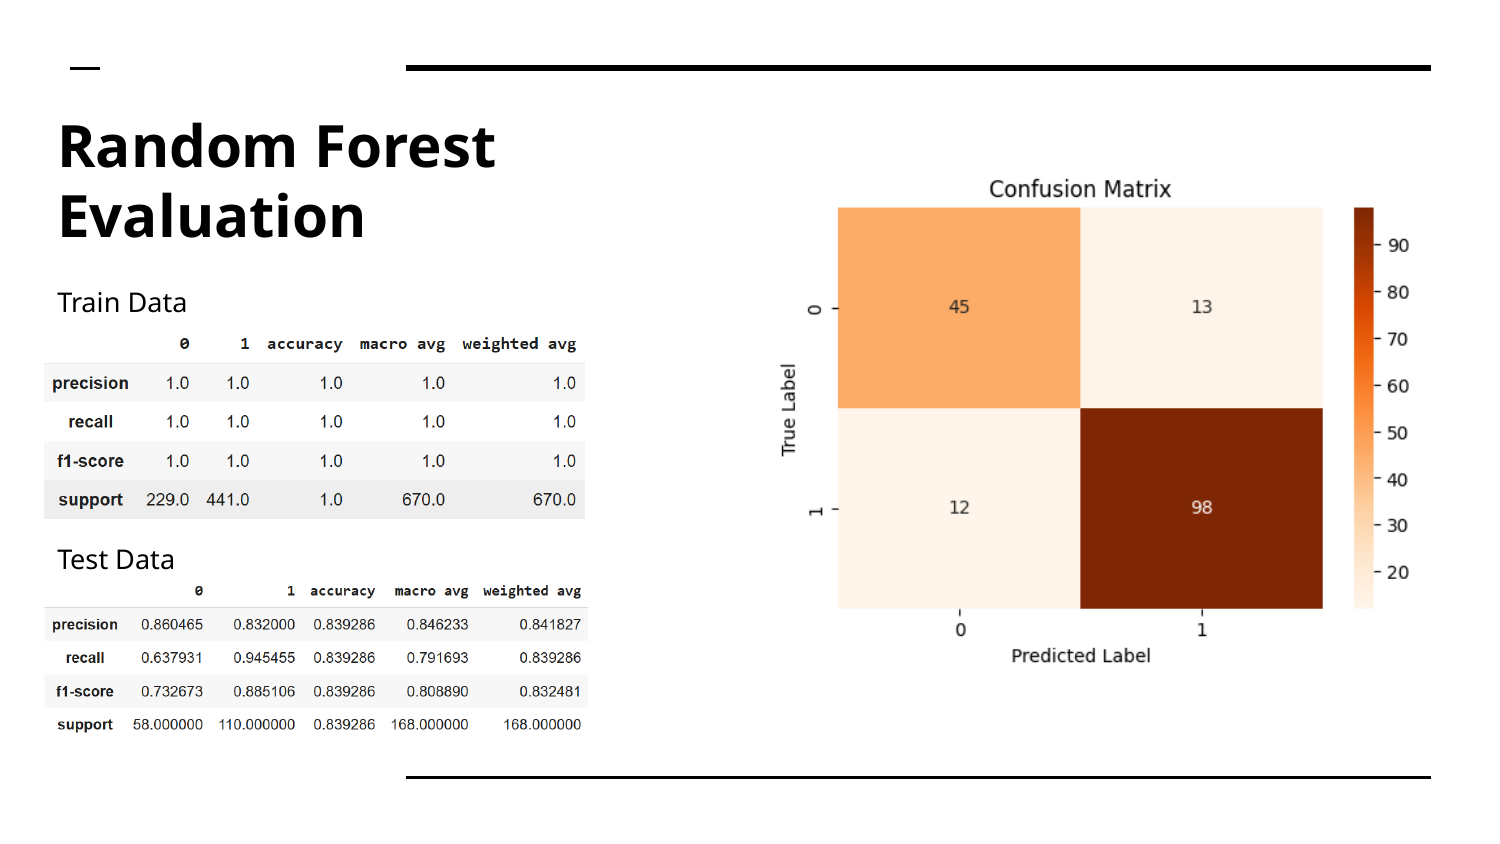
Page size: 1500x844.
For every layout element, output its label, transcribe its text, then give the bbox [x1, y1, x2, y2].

title Random Forest Evaluation [42, 94, 588, 199]
picture [768, 170, 1422, 674]
text_box Train Data [42, 265, 535, 327]
text_box Test Data [42, 525, 535, 583]
picture [41, 585, 588, 737]
picture [41, 328, 588, 519]
